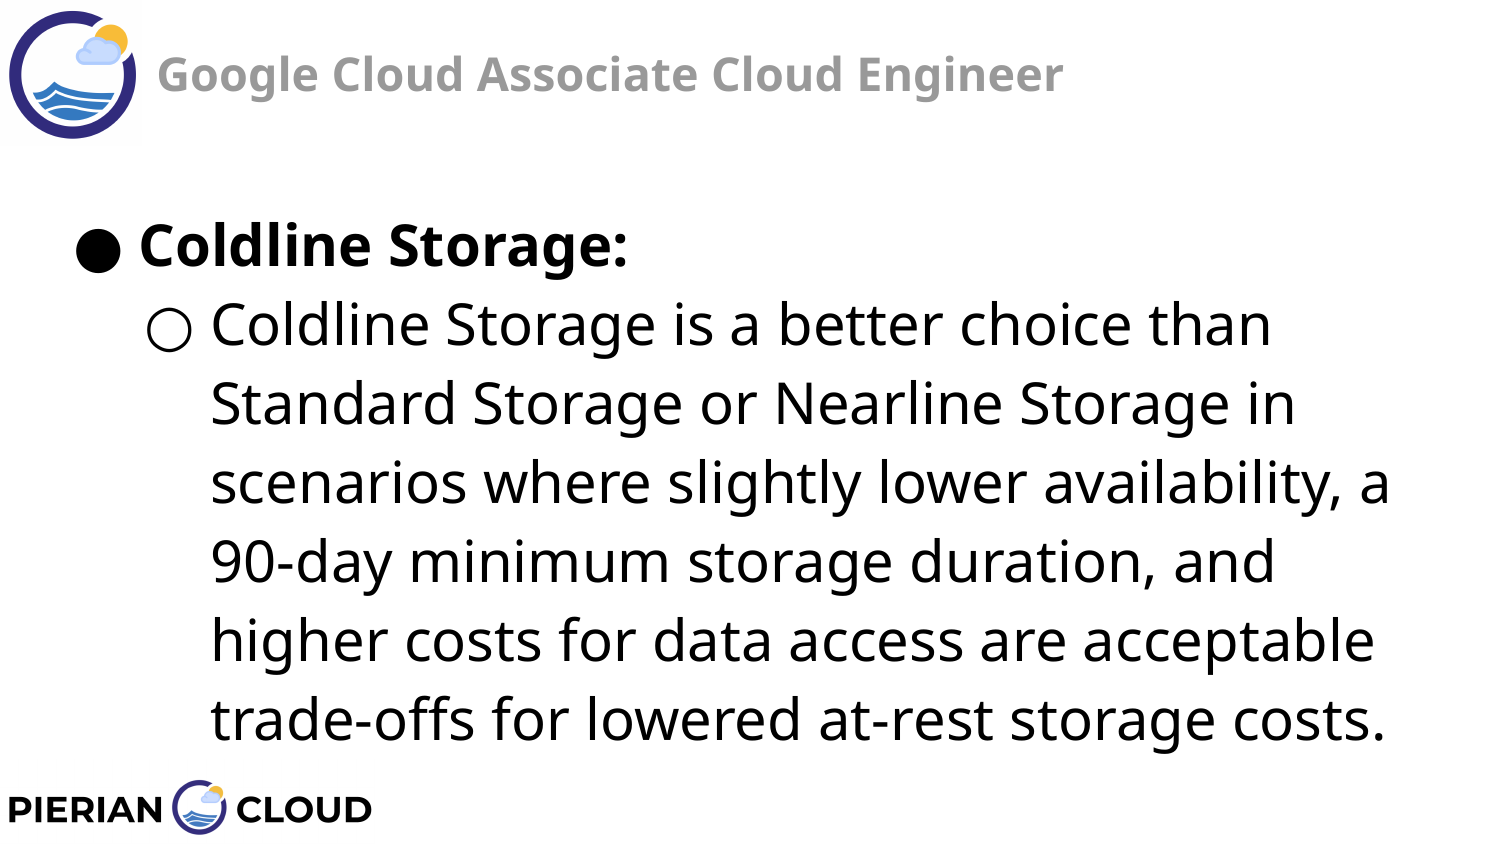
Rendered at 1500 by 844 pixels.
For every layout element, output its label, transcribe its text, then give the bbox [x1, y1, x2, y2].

title Google Cloud Associate Cloud Engineer [146, 25, 1420, 120]
subtitle Coldline Storage: Coldline Storage is a better choice than Standard Storage or Nearline Storage in scenarios where slightly lower availability, a 90-day minimum storage duration, and higher costs for data access are acceptable trade-offs for lowered at-rest storage costs. [51, 189, 1476, 779]
picture [0, 0, 142, 146]
picture [0, 758, 375, 844]
